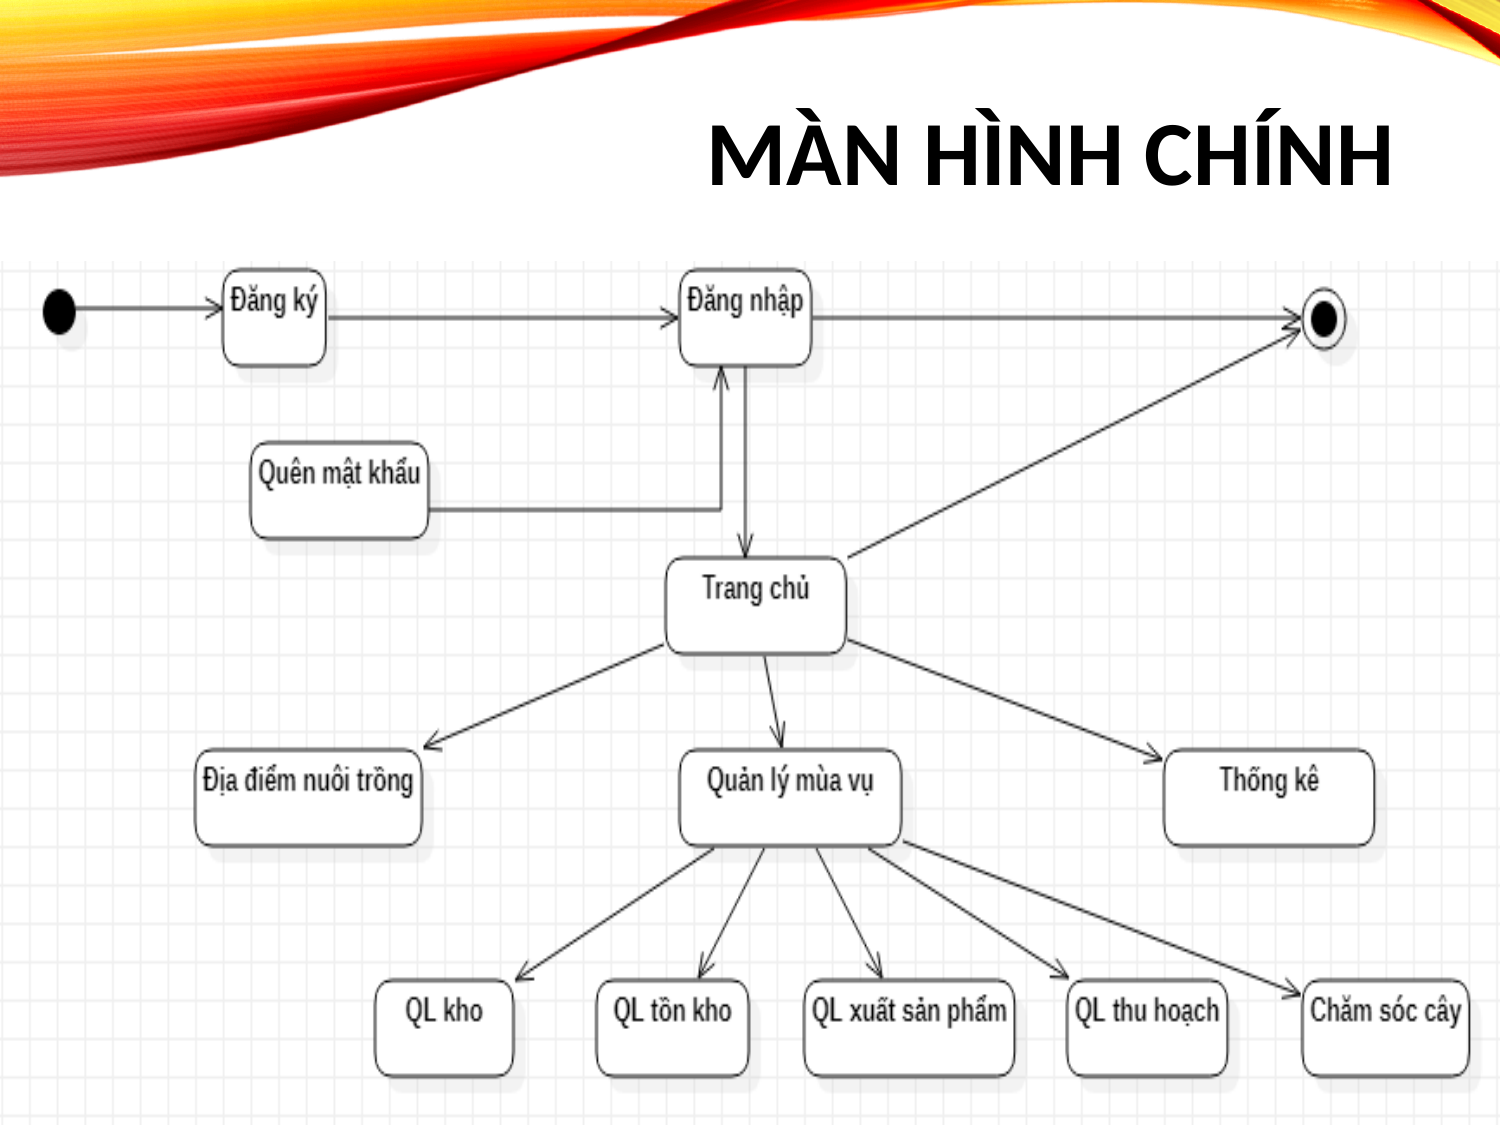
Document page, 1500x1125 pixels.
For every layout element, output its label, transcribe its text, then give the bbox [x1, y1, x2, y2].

picture [0, 0, 1500, 49]
title MÀN HÌNH CHÍNH [0, 49, 1500, 261]
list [0, 261, 1500, 1125]
